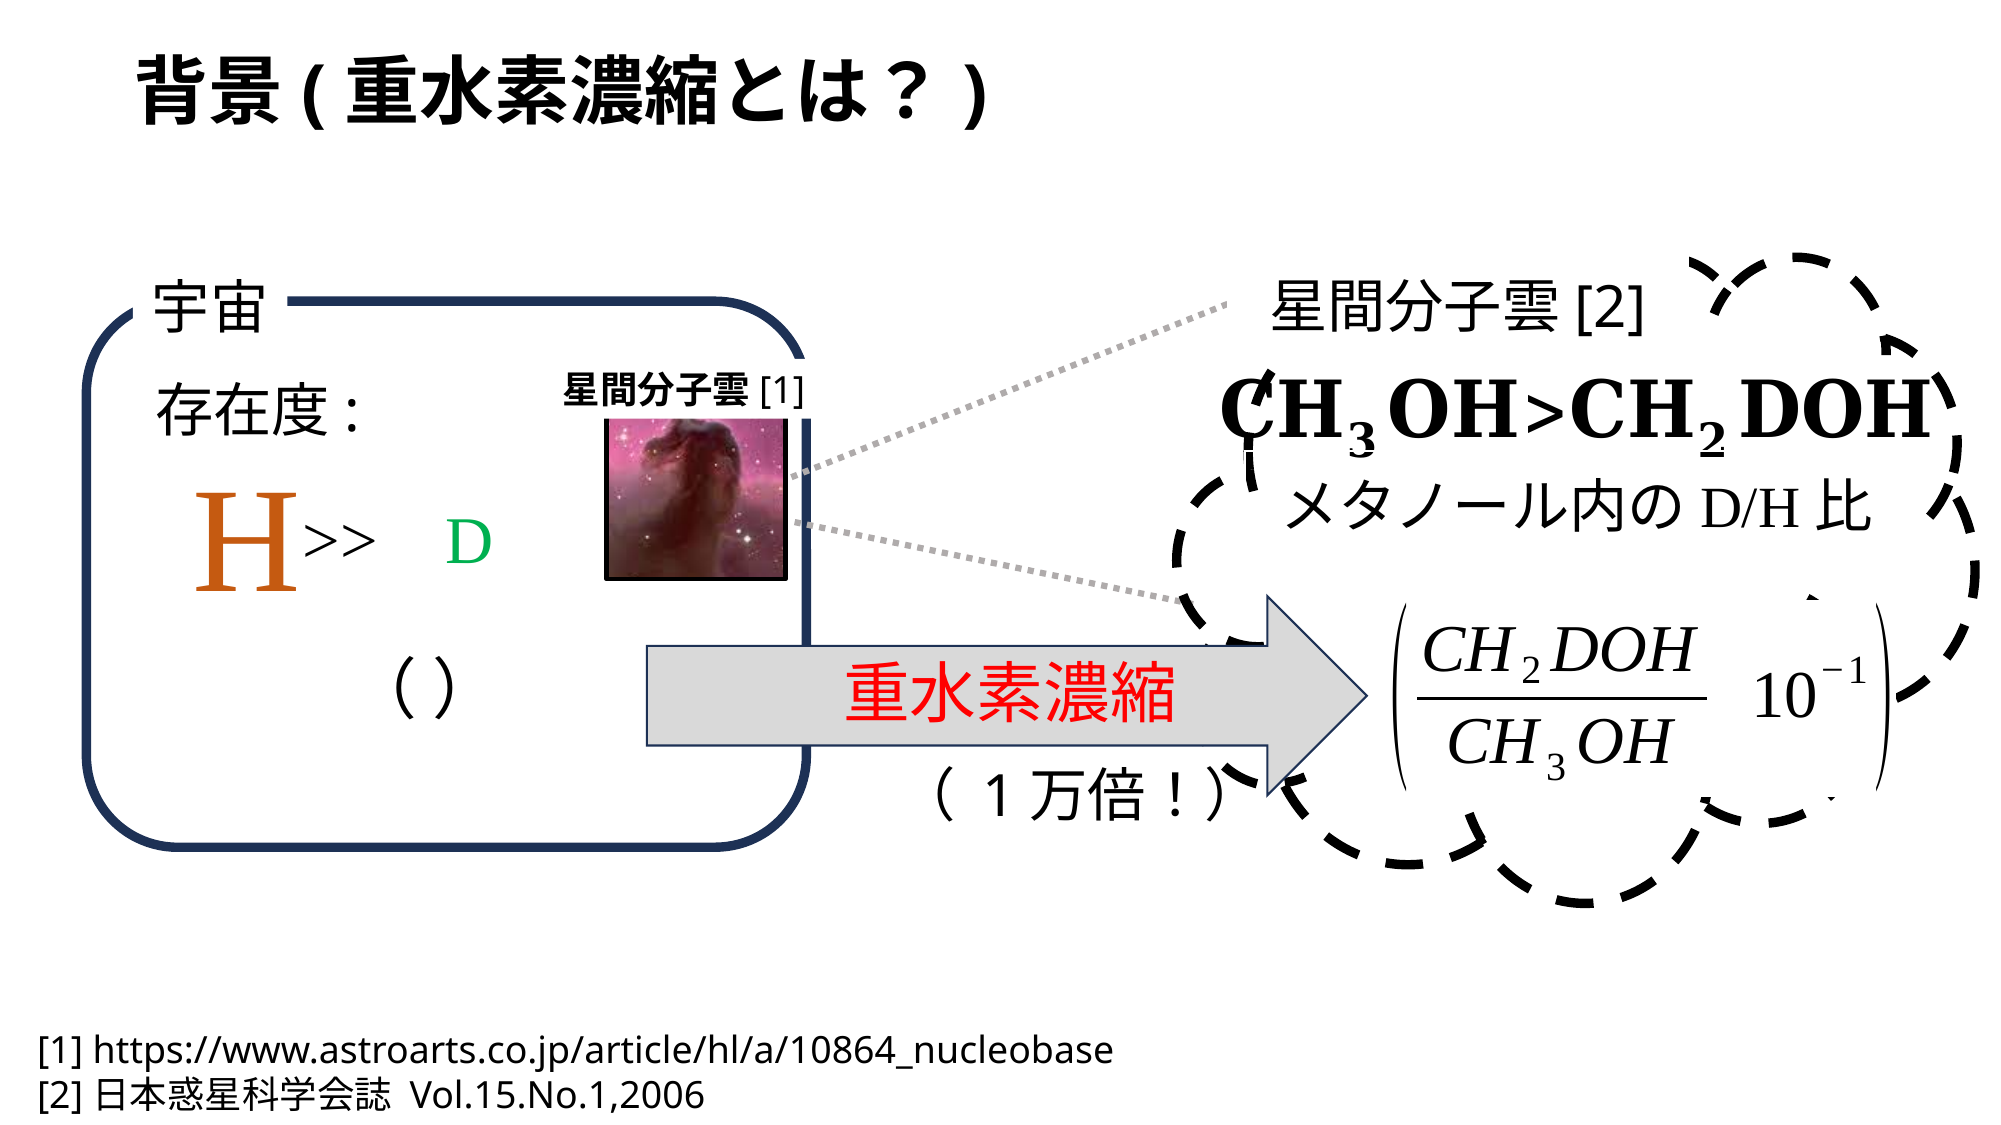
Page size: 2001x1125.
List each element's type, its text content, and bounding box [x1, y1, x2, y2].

text_box H [177, 451, 316, 630]
text_box 背景(重水素濃縮とは？) [118, 36, 1003, 141]
text_box [645, 593, 1369, 798]
text_box （ 1万倍！） [882, 750, 1284, 835]
text_box [85, 300, 808, 849]
text_box [1] https://www.astroarts.co.jp/article/hl/a/10864_nucleobase [2]日本惑星科学会誌 Vol.15.No.1,2006 [22, 1019, 1383, 1124]
text_box 存在度: [140, 365, 375, 451]
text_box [548, 358, 819, 577]
text_box 重水素濃縮 [828, 643, 1192, 739]
text_box >> D [288, 489, 509, 584]
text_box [789, 520, 1194, 605]
text_box 宇宙 [132, 251, 289, 359]
text_box 星間分子雲[2] [1227, 250, 1689, 358]
text_box メタノール内のD/H比 [1244, 450, 1908, 558]
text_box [783, 303, 1228, 481]
text_box [1185, 256, 1977, 905]
